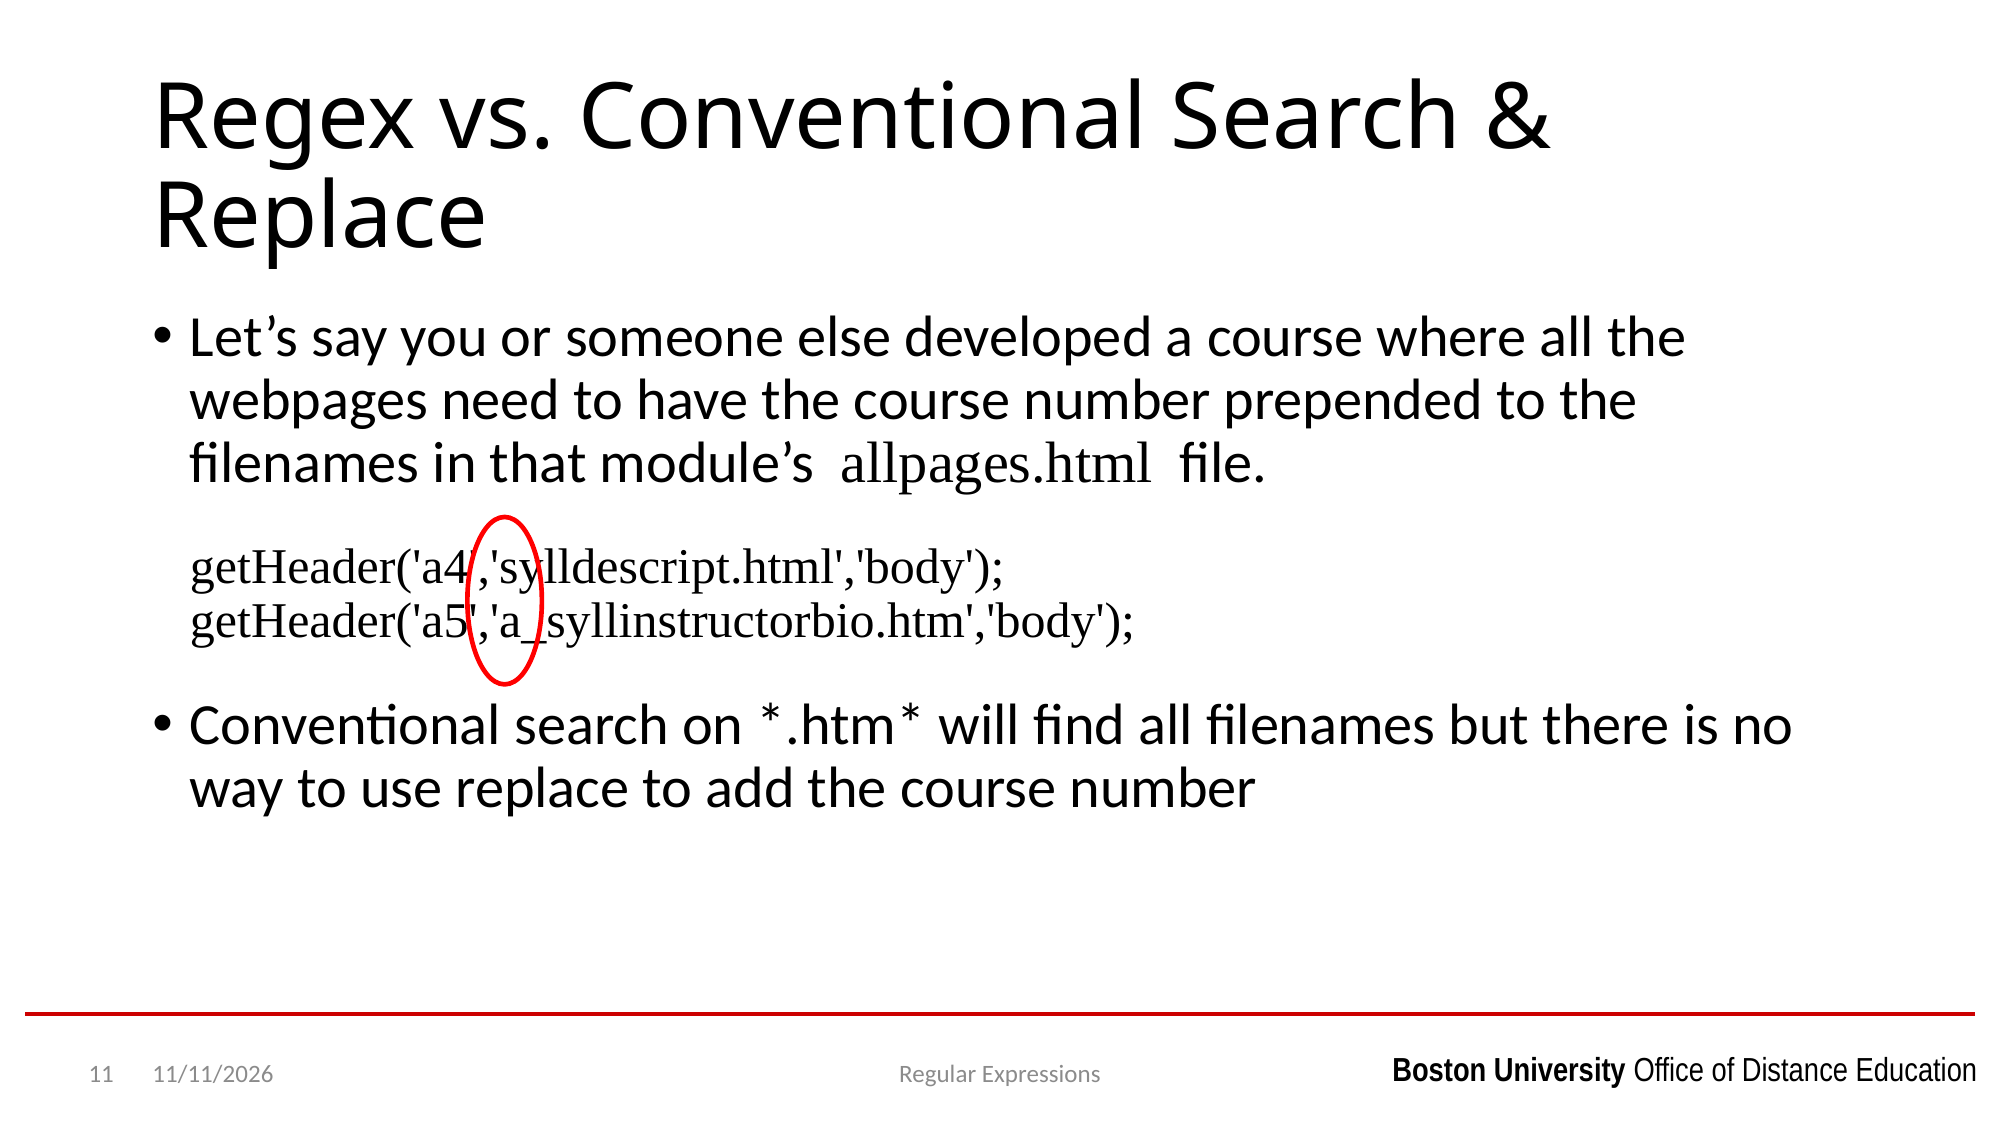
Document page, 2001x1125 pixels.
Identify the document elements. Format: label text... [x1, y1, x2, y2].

title Regex vs. Conventional Search & Replace [137, 59, 1863, 278]
text_box [466, 515, 543, 686]
footer Regular Expressions [611, 1042, 1389, 1103]
slide_number 11 [19, 1042, 129, 1103]
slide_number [137, 1042, 550, 1103]
list Let’s say you or someone else developed a course where all the webpages need to have the course number prepended to the filenames in that module’s allpages.html file. getHeader('a4','sylldescript.html','body'); getHeader('a5','a_syllinstructorbio.htm','body'); Conventional search on *.htm* will find all filenames but there is no way to use replace to add the course number [137, 298, 1863, 1014]
